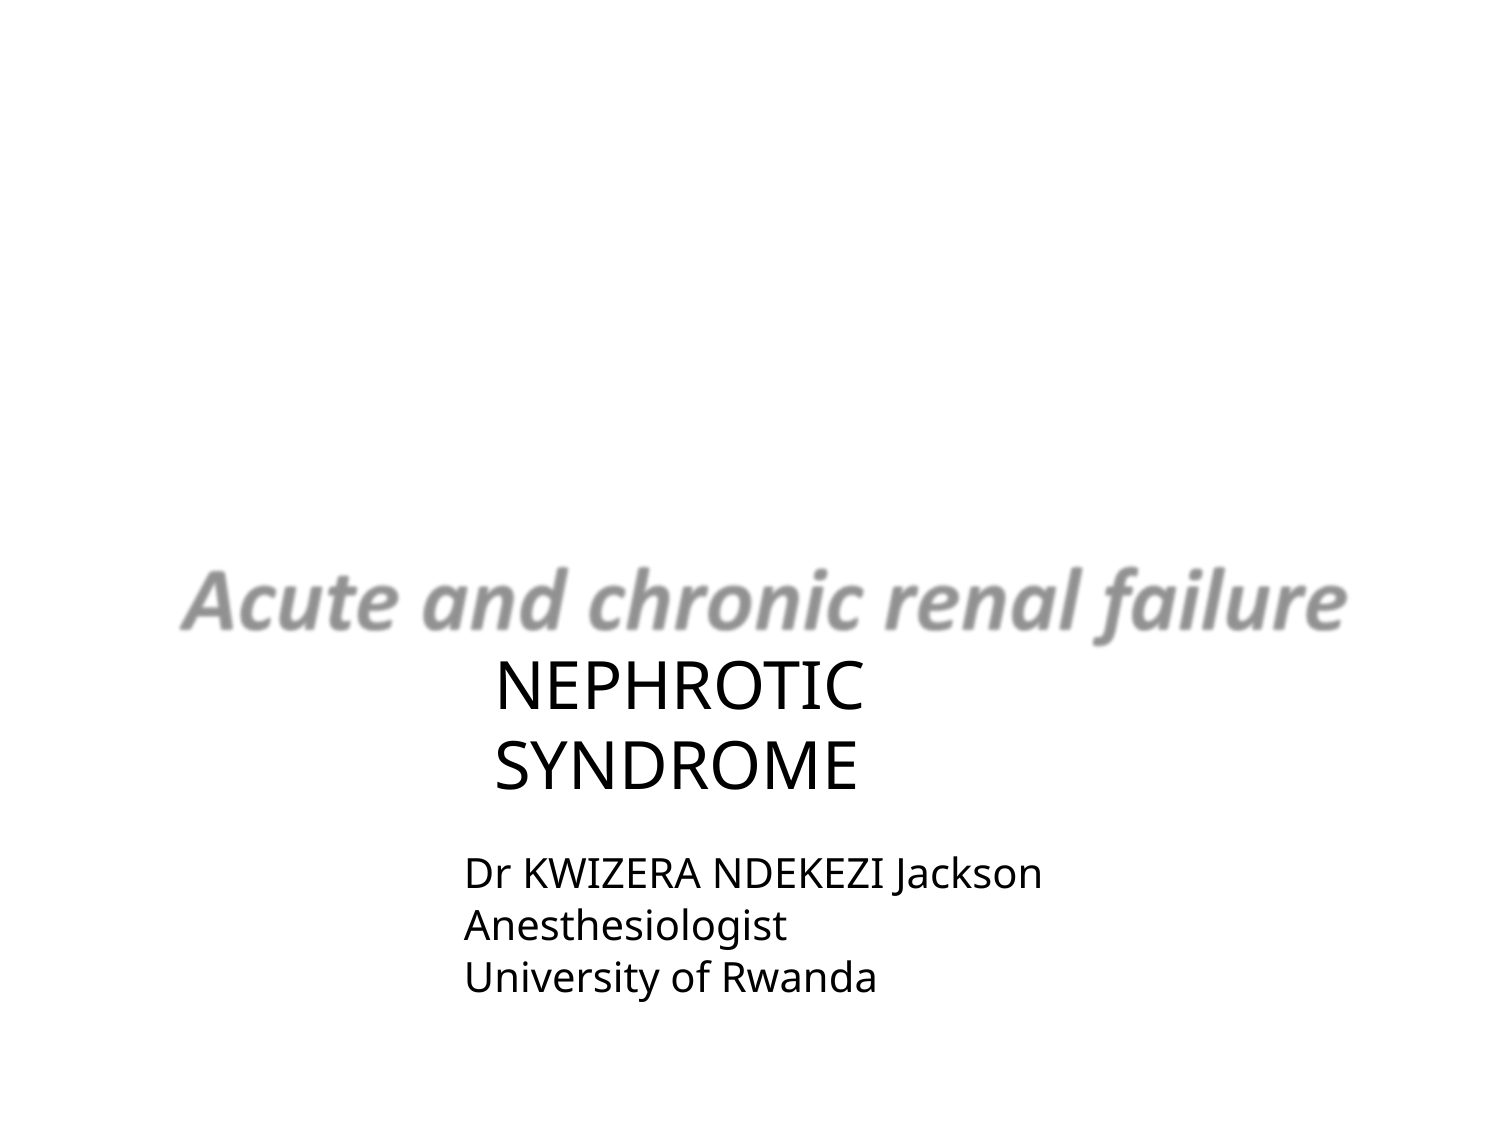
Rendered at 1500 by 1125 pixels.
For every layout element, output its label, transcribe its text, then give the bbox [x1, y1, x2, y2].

picture [177, 563, 1351, 650]
text_box NEPHROTIC SYNDROME [185, 641, 1348, 803]
text_box Dr KWIZERA NDEKEZI Jackson Anesthesiologist University of Rwanda [0, 844, 1350, 1002]
